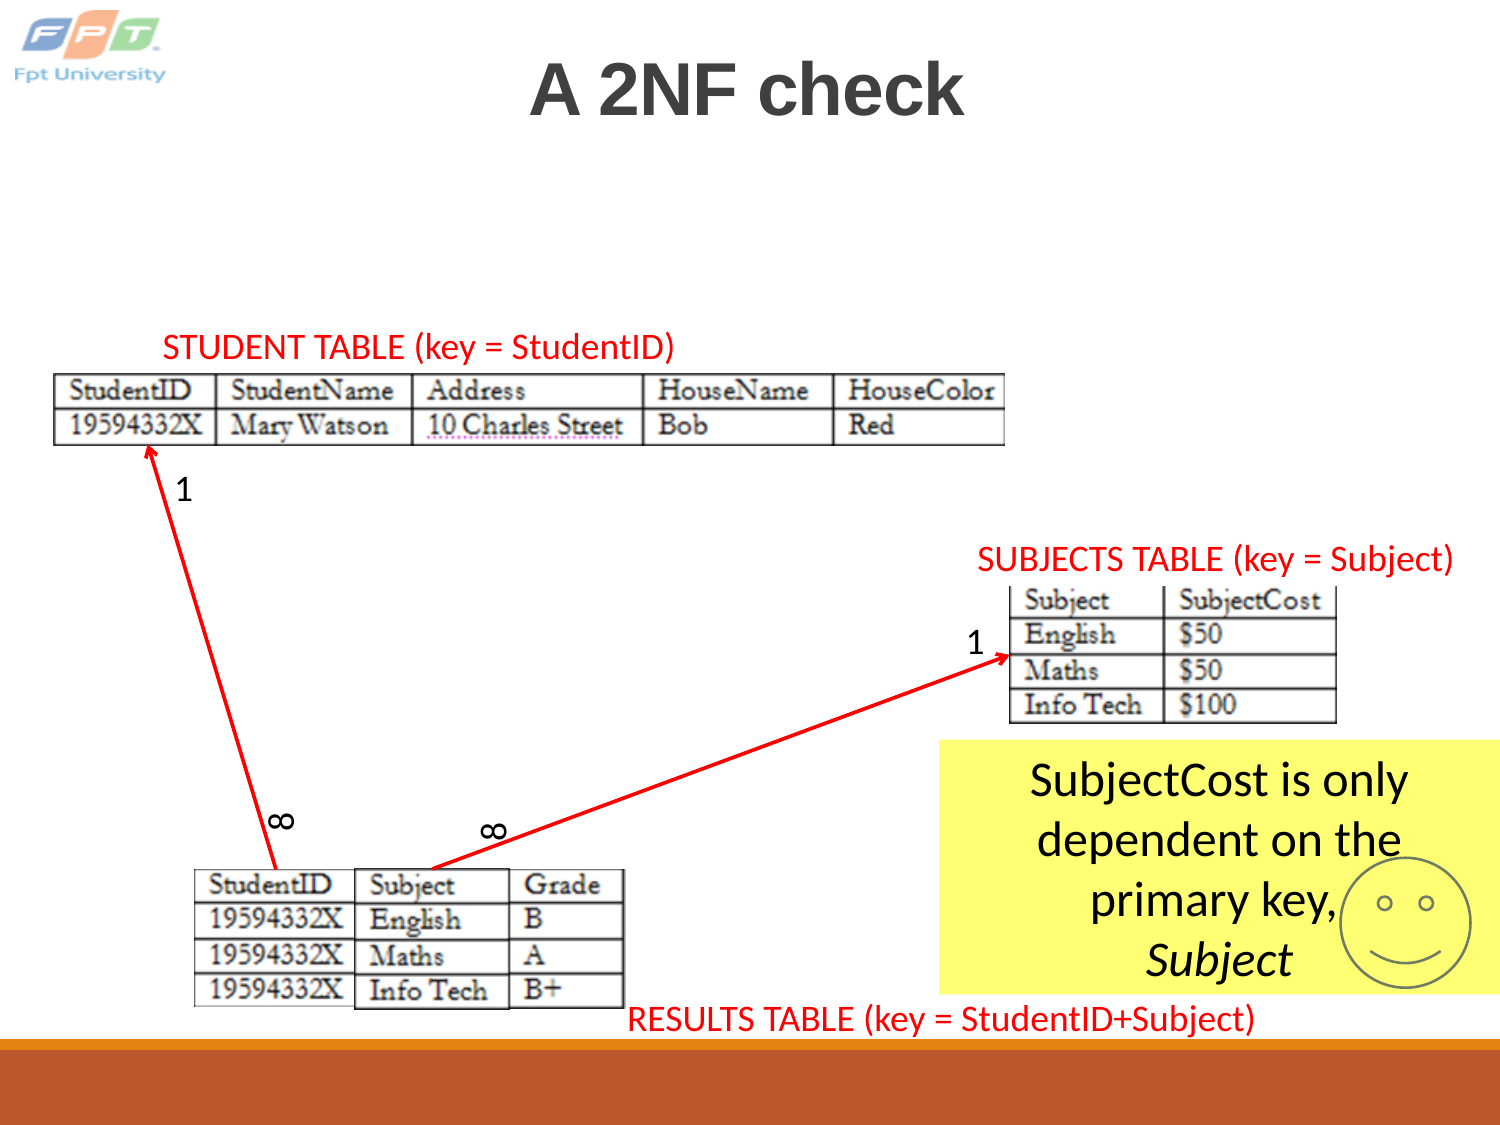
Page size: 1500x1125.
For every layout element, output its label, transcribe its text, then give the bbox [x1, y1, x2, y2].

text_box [613, 472, 829, 1052]
table_cell 8 [15, 10, 166, 83]
text_box 1 [950, 609, 1006, 670]
title A 2NF check [96, 47, 1399, 222]
picture [1009, 585, 1337, 725]
text_box RESULTS TABLE (key = StudentID+Subject) [836, 987, 1369, 1047]
text_box SUBJECTS TABLE (key = Subject) [962, 527, 1500, 587]
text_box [0, 592, 425, 722]
text_box STUDENT TABLE (key = StudentID) [147, 314, 904, 370]
text_box 8 [461, 797, 522, 857]
text_box SubjectCost is only dependent on the primary key, Subject [939, 739, 1500, 995]
text_box 8 [248, 787, 309, 847]
text_box 1 [159, 456, 219, 516]
picture [194, 868, 613, 1011]
text_box [1339, 856, 1472, 989]
picture [52, 372, 1006, 446]
